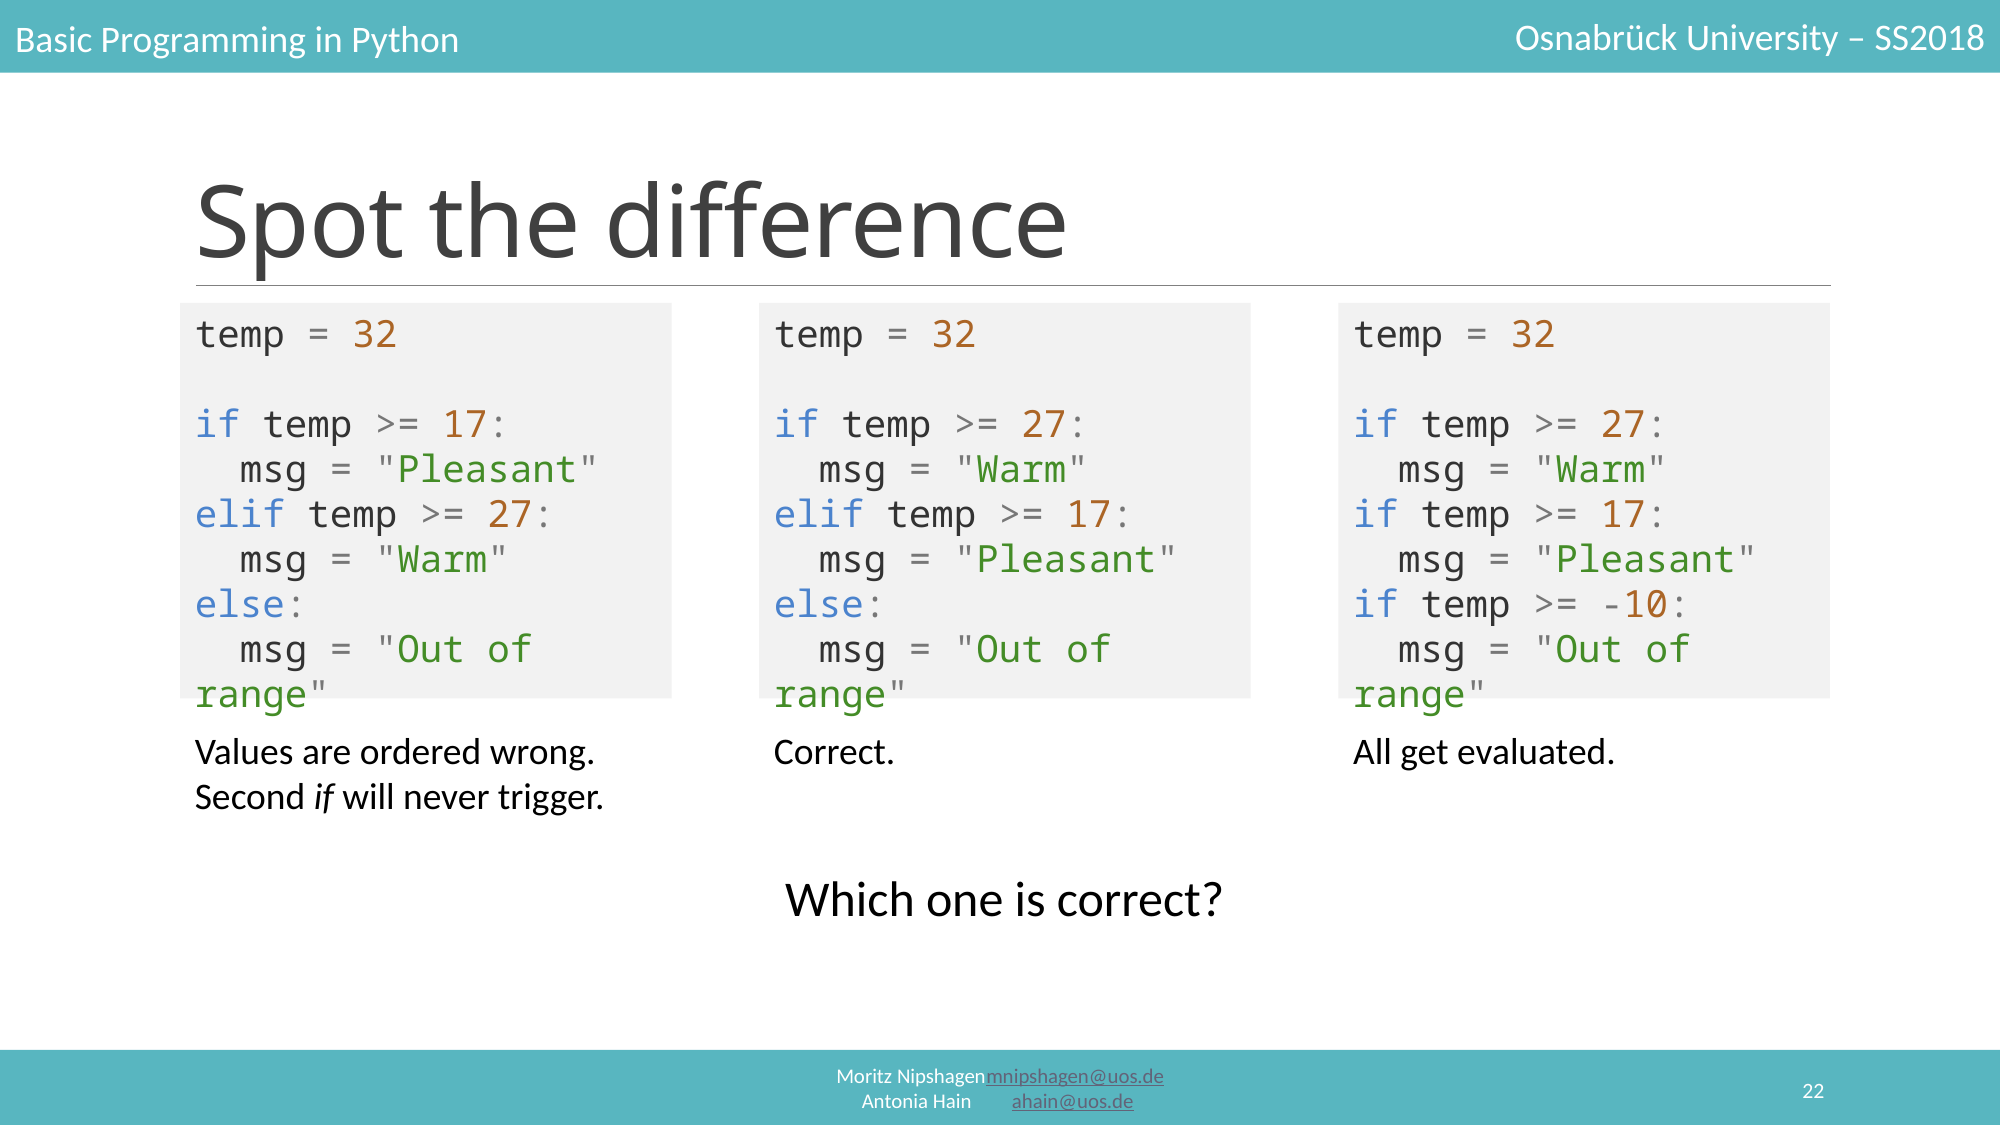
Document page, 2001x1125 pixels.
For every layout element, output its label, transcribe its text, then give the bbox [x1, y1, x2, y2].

text_box temp = 32 if temp >= 17: msg = "Pleasant" elif temp >= 27: msg = "Warm" else: msg = "Out of range" [180, 302, 672, 699]
title Spot the difference [180, 162, 1830, 285]
slide_number 22 [1624, 1059, 1840, 1120]
text_box Which one is correct? [179, 858, 1830, 934]
text_box All get evaluated. [1338, 719, 1830, 780]
text_box Correct. [759, 719, 1251, 780]
text_box Values are ordered wrong. Second if will never trigger. [180, 719, 672, 825]
text_box temp = 32 if temp >= 27: msg = "Warm" if temp >= 17: msg = "Pleasant" if temp >= -10: msg = "Out of range" [1338, 302, 1830, 699]
text_box temp = 32 if temp >= 27: msg = "Warm" elif temp >= 17: msg = "Pleasant" else: msg = "Out of range" [759, 302, 1251, 699]
